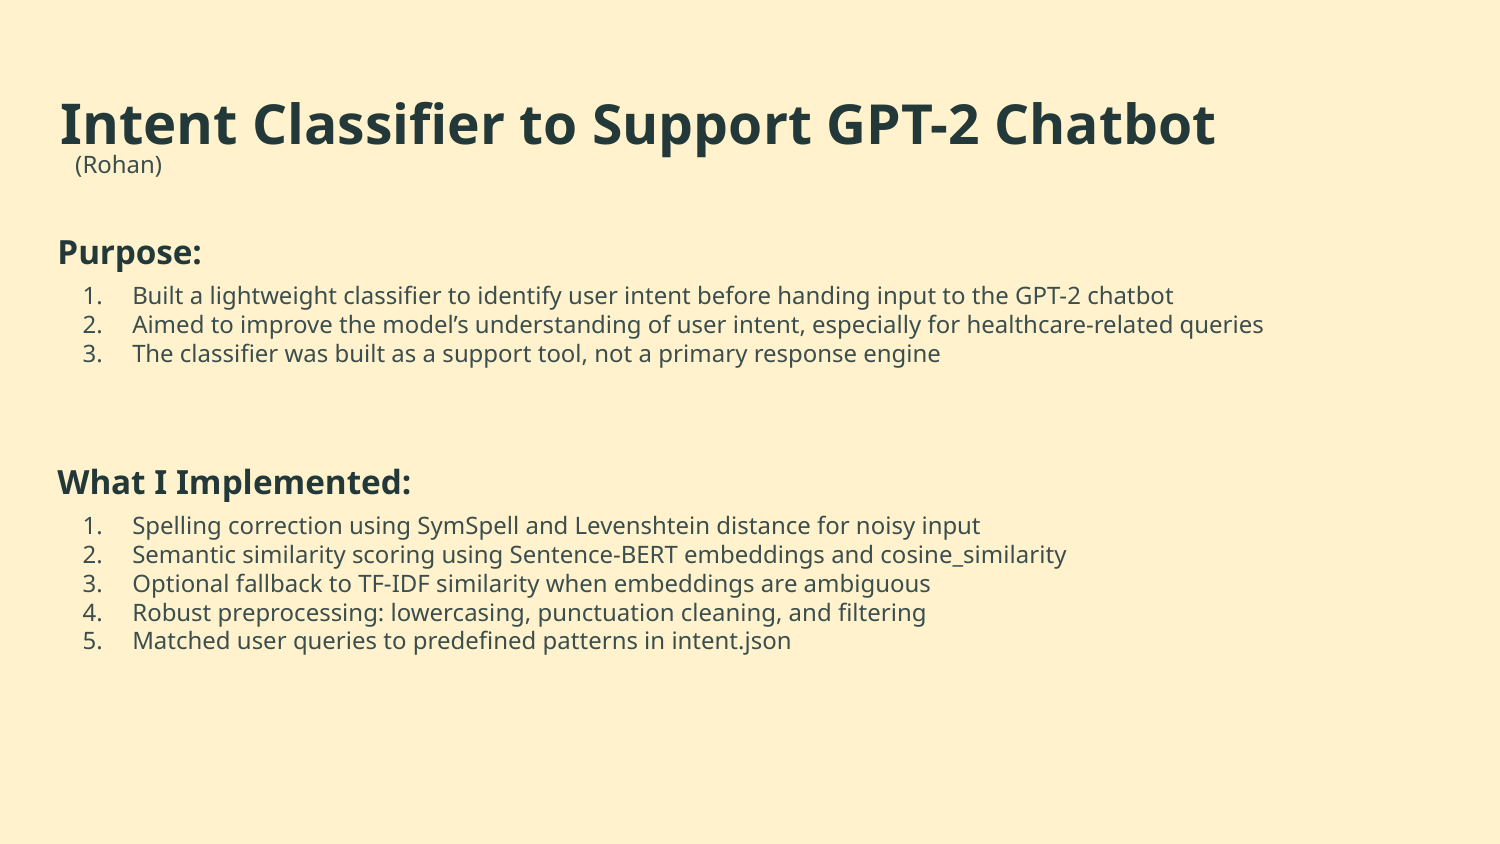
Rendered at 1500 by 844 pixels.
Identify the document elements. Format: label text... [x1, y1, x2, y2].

text_box Purpose: [57, 221, 1443, 280]
text_box (Rohan) [60, 134, 553, 193]
text_box What I Implemented: [57, 451, 1443, 510]
text_box Spelling correction using SymSpell and Levenshtein distance for noisy input Semantic similarity scoring using Sentence-BERT embeddings and cosine_similarity Optional fallback to TF-IDF similarity when embeddings are ambiguous Robust preprocessing: lowercasing, punctuation cleaning, and filtering Matched user queries to predefined patterns in intent.json [57, 510, 1443, 669]
text_box Intent Classifier to Support GPT-2 Chatbot [60, 72, 1354, 161]
text_box Built a lightweight classifier to identify user intent before handing input to the GPT-2 chatbot Aimed to improve the model’s understanding of user intent, especially for healthcare-related queries The classifier was built as a support tool, not a primary response engine [57, 280, 1443, 369]
